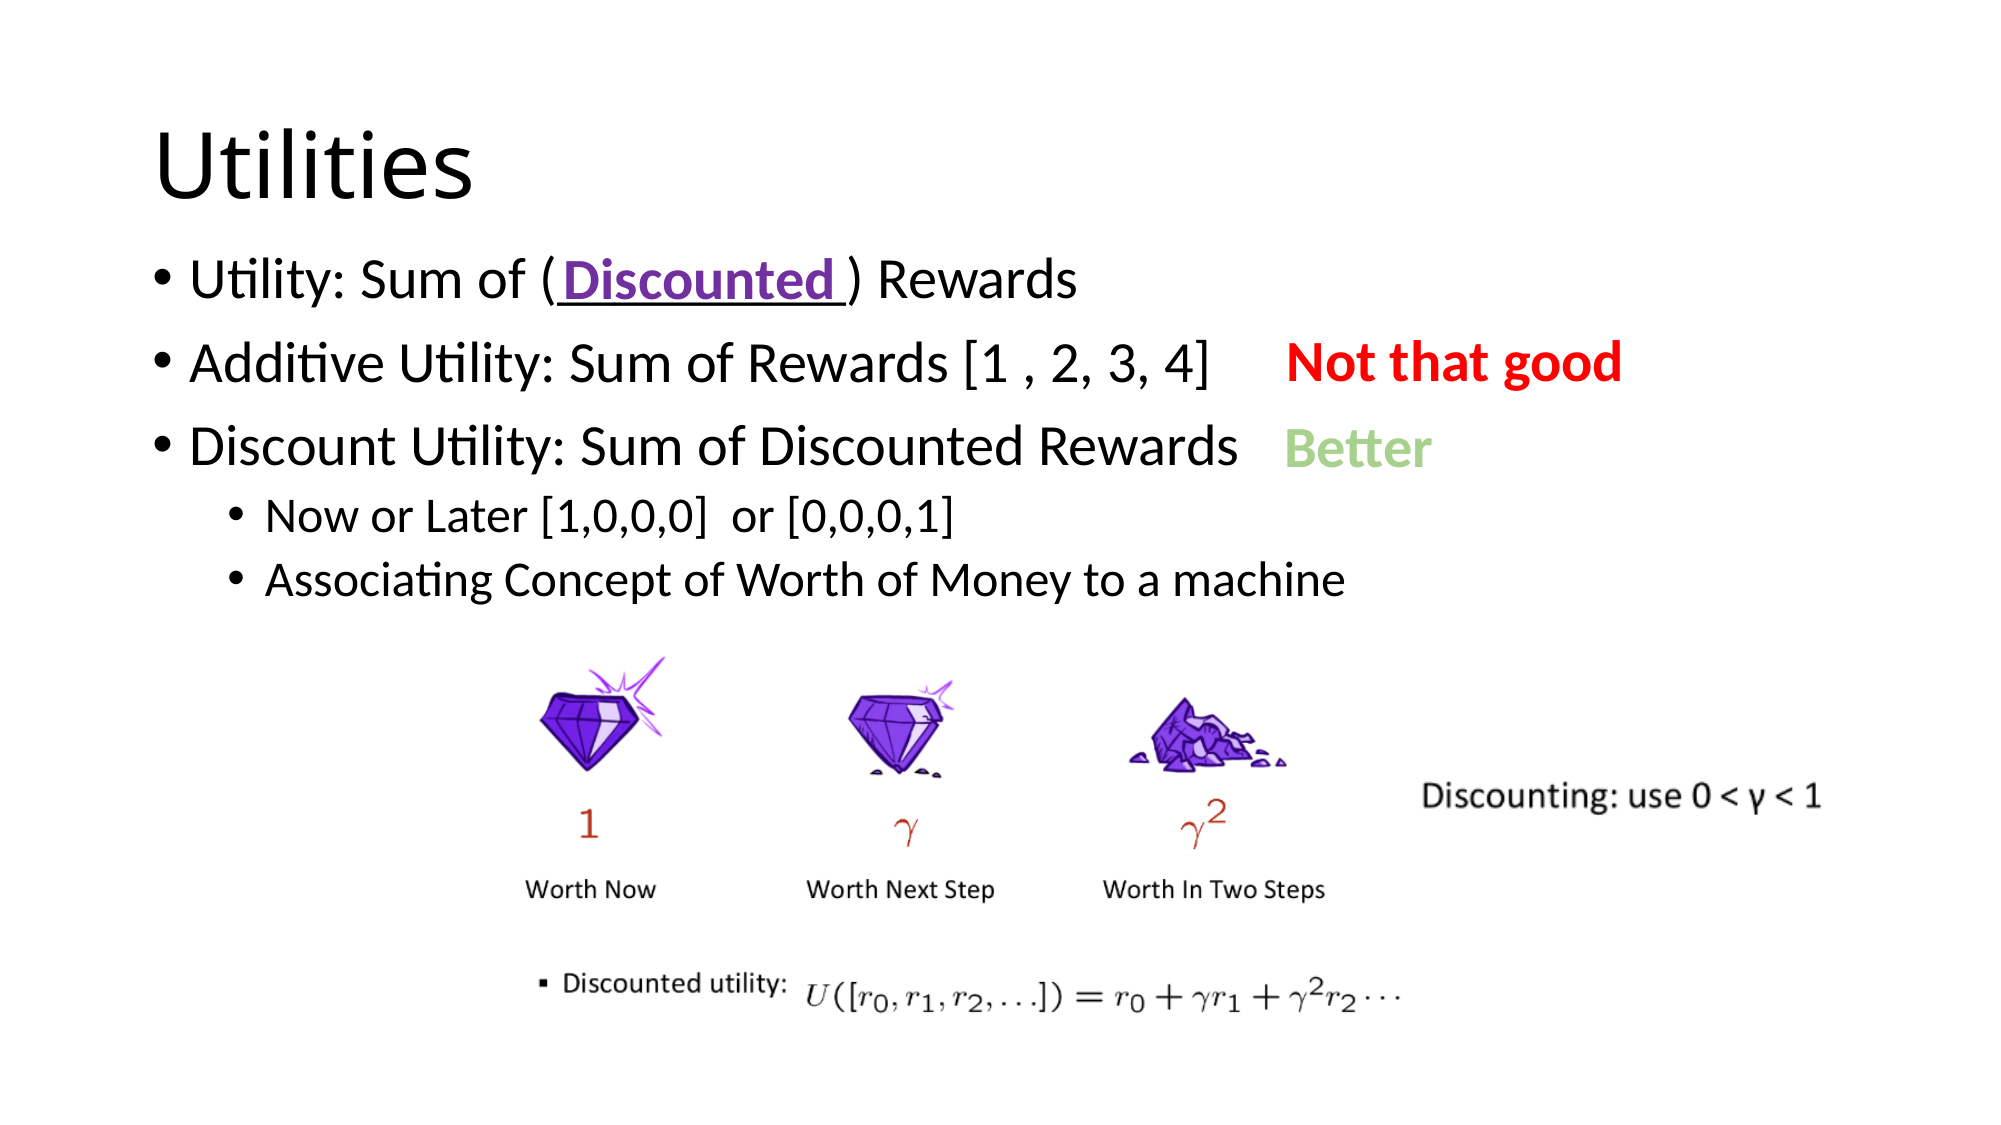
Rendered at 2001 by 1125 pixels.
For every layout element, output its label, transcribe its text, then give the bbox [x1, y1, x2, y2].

title Utilities [137, 59, 1863, 240]
picture [476, 637, 1902, 1066]
text_box Better [1269, 401, 1590, 487]
list Utility: Sum of (__________) Rewards Additive Utility: Sum of Rewards [1 , 2, 3, 4] Discount Utility: Sum of Discounted Rewards Now or Later [1,0,0,0] or [0,0,0,1] Associating Concept of Worth of Money to a machine [137, 240, 1863, 955]
text_box Not that good [1272, 316, 1672, 401]
text_box Discounted [549, 233, 882, 319]
